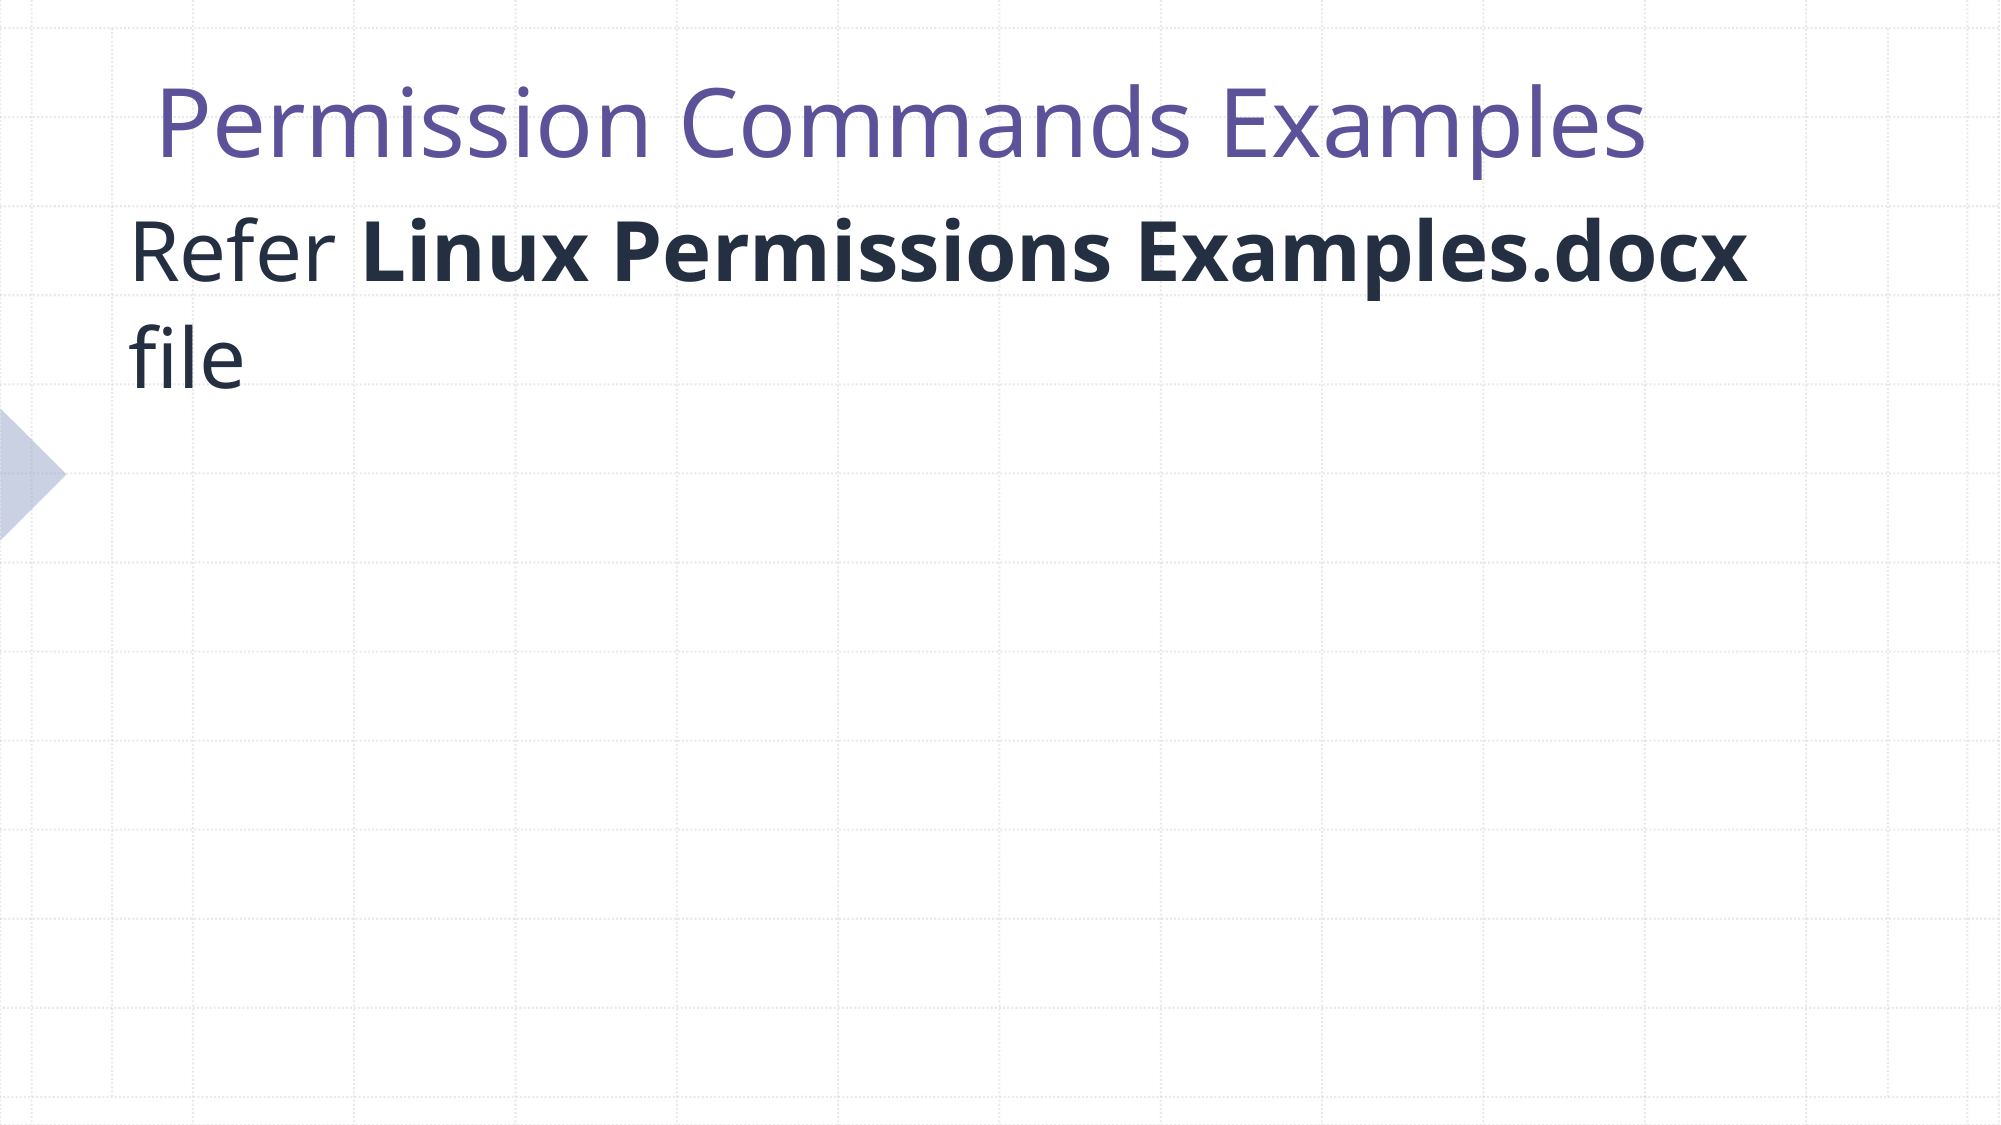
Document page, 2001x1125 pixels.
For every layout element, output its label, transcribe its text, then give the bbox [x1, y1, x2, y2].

subtitle Refer Linux Permissions Examples.docx file [113, 184, 1836, 1068]
title Permission Commands Examples [139, 38, 1861, 185]
